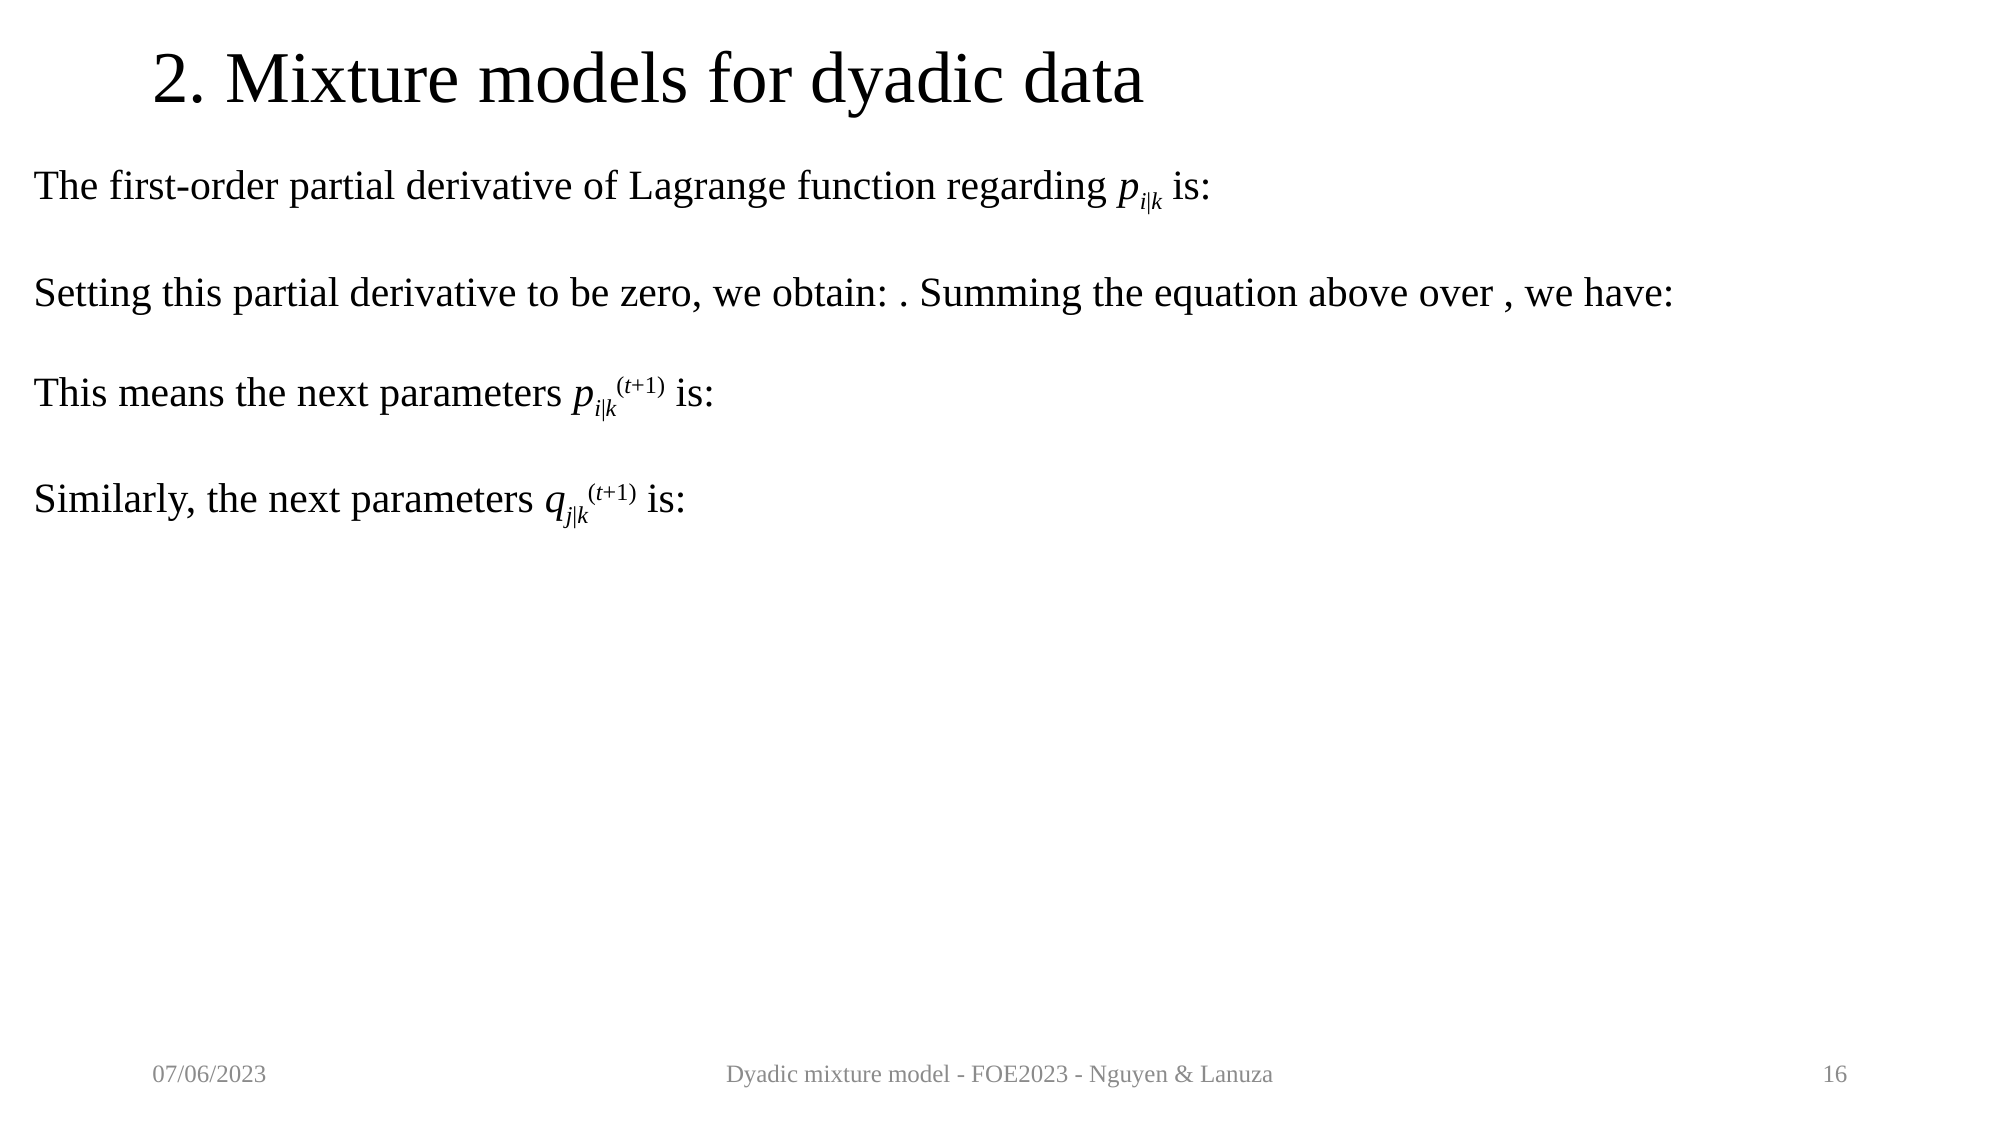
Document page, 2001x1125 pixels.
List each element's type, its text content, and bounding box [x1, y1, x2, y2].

title 2. Mixture models for dyadic data [137, 19, 1863, 128]
footer Dyadic mixture model - FOE2023 - Nguyen & Lanuza [662, 1042, 1338, 1103]
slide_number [137, 1042, 588, 1103]
slide_number 16 [1412, 1042, 1863, 1103]
